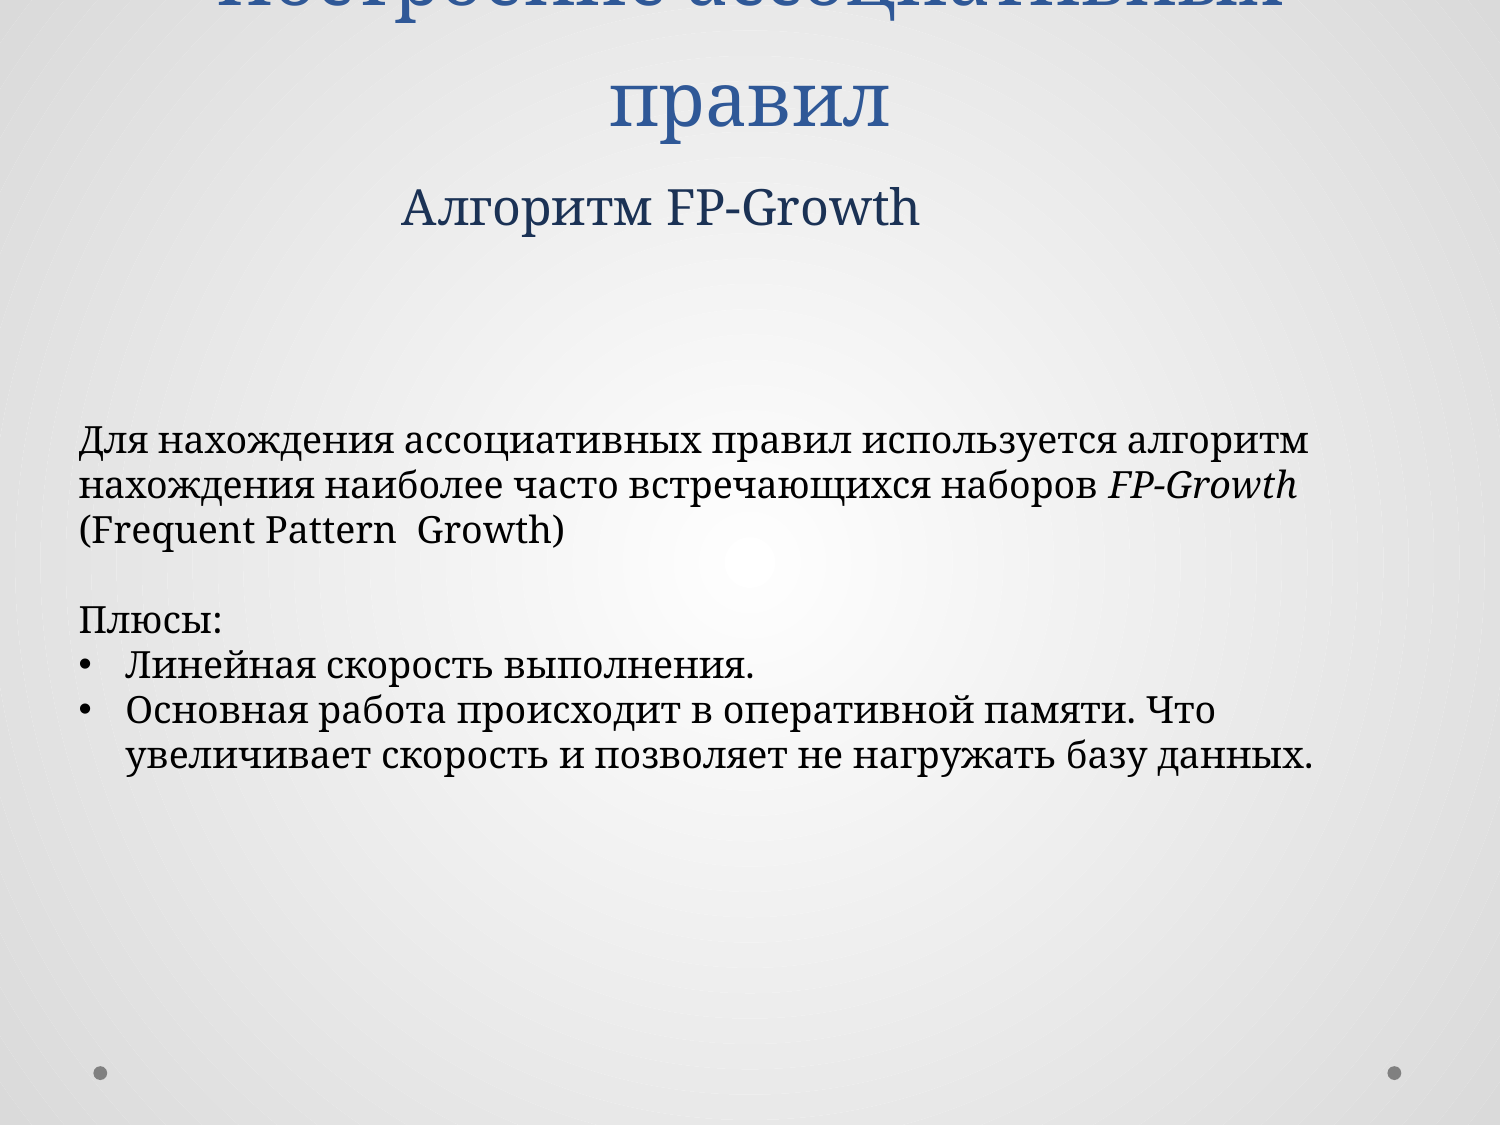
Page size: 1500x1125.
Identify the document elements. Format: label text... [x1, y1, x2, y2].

text_box Для нахождения ассоциативных правил используется алгоритм нахождения наиболее часто встречающихся наборов FP-Growth (Frequent Pattern Growth) Плюсы: Линейная скорость выполнения. Основная работа происходит в оперативной памяти. Что увеличивает скорость и позволяет не нагружать базу данных. [63, 408, 1411, 783]
title Построение ассоциативных правил [75, 30, 1425, 149]
text_box Алгоритм FP-Growth [387, 167, 937, 243]
